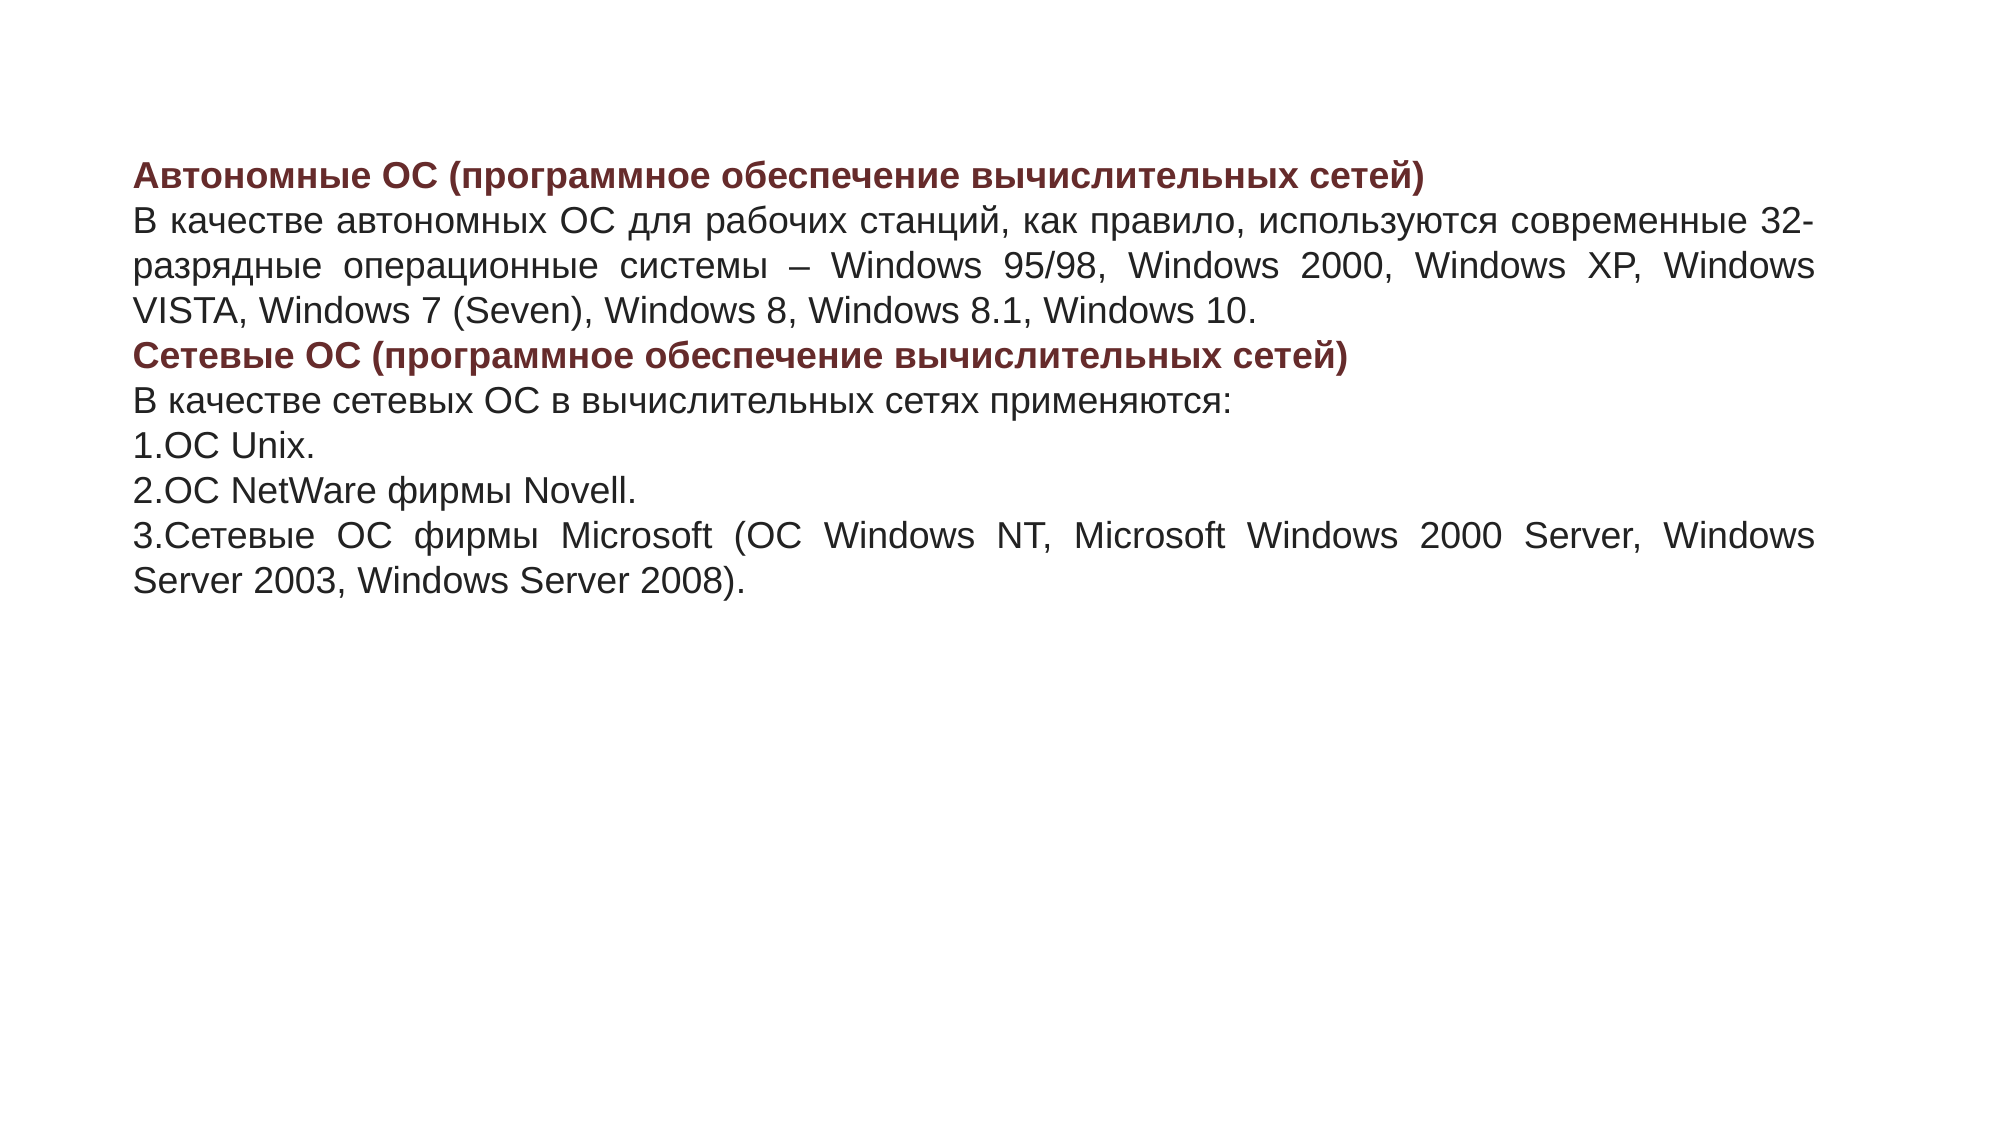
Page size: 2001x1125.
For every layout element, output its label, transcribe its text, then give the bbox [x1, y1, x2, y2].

text_box Автономные ОС (программное обеспечение вычислительных сетей) В качестве автономных ОС для рабочих станций, как правило, используются современные 32-разрядные операционные системы – Windows 95/98, Windows 2000, Windows XP, Windows VISTA, Windows 7 (Seven), Windows 8, Windows 8.1, Windows 10. Сетевые ОС (программное обеспечение вычислительных сетей) В качестве сетевых ОС в вычислительных сетях применяются: ОС Unix. ОС NetWare фирмы Novell. Сетевые ОС фирмы Microsoft (ОС Windows NT, Microsoft Windows 2000 Server, Windows Server 2003, Windows Server 2008). [117, 144, 1831, 654]
